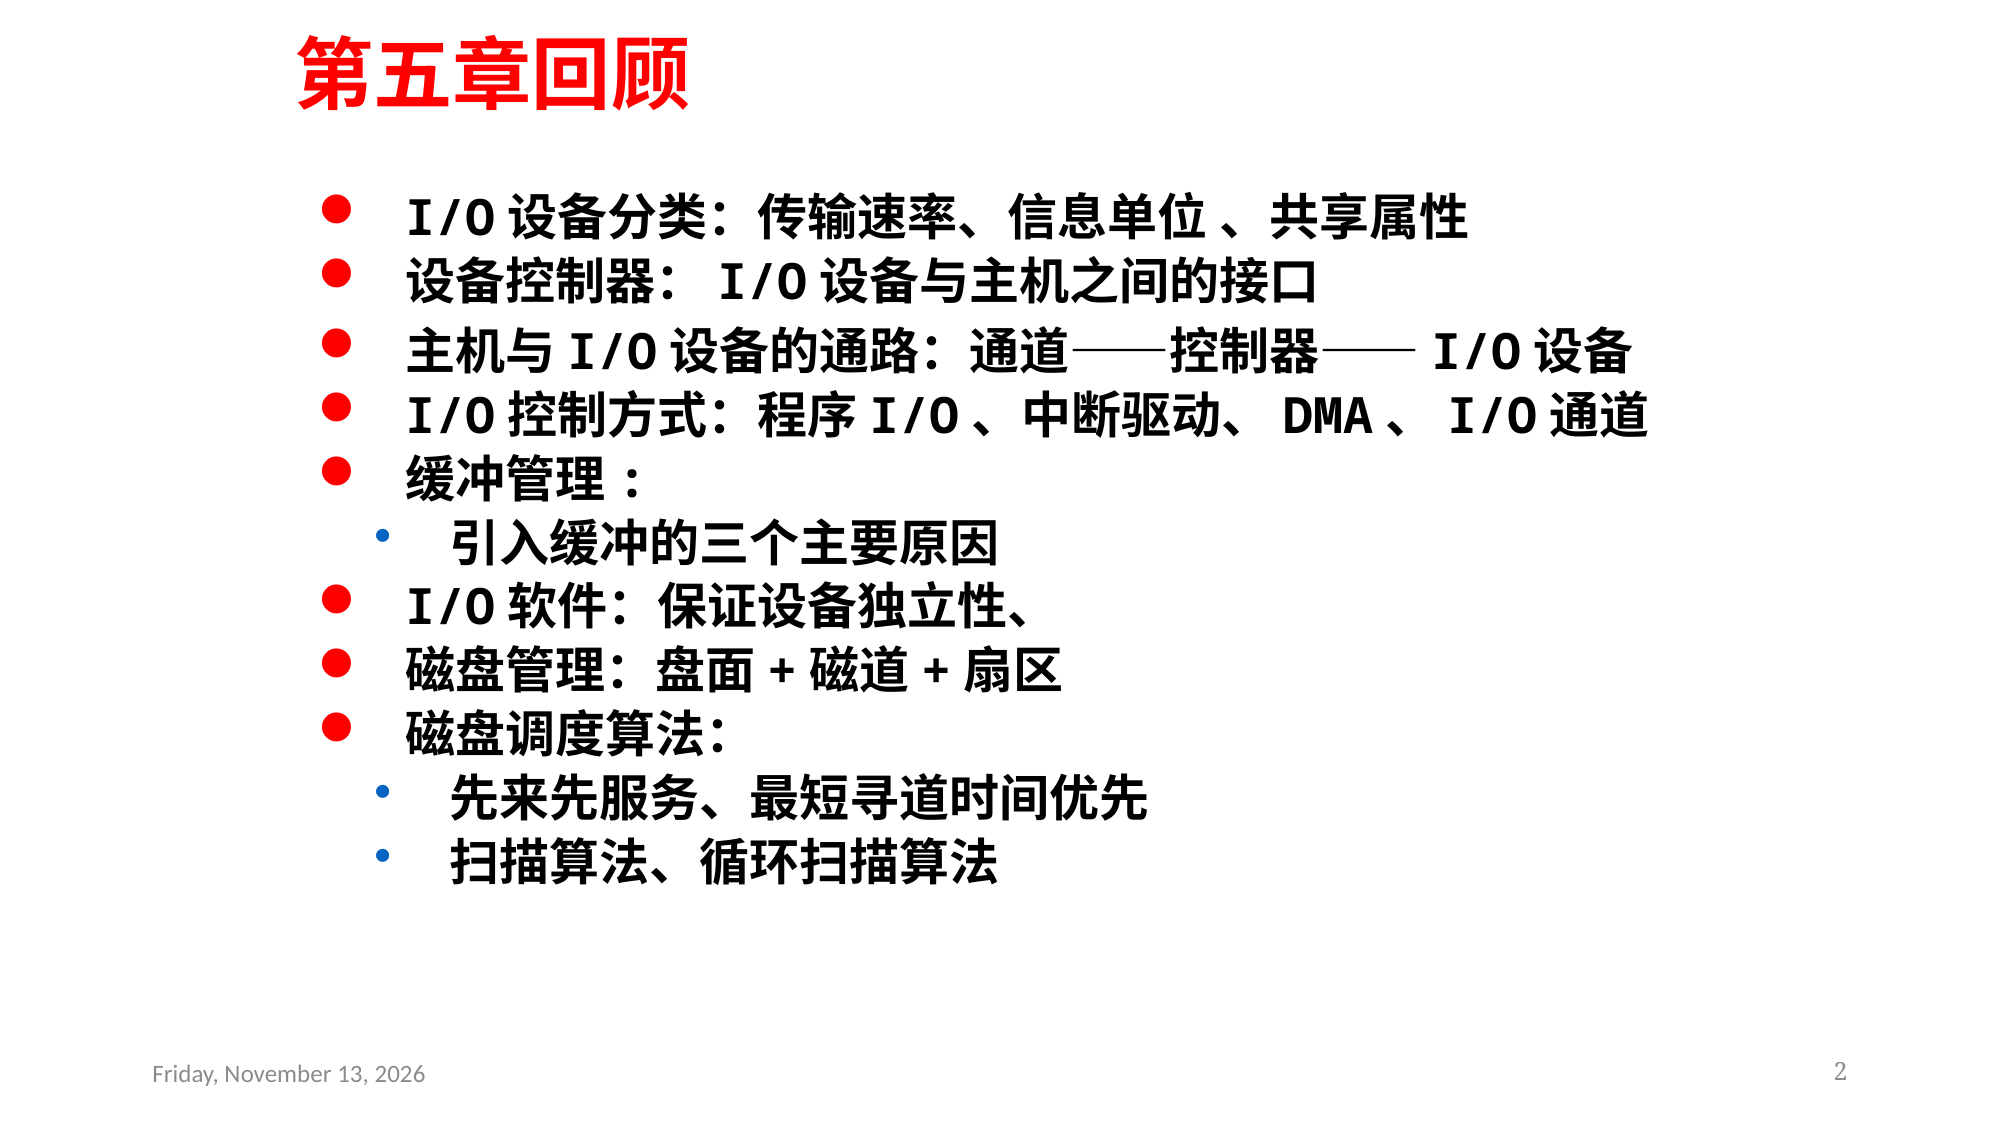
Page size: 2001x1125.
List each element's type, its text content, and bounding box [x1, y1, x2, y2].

text_box I/O设备分类：传输速率、信息单位 、共享属性 设备控制器：I/O设备与主机之间的接口 主机与I/O设备的通路：通道——控制器——I/O设备 I/O控制方式：程序I/O、中断驱动、DMA、I/O通道 缓冲管理: 引入缓冲的三个主要原因 I/O软件：保证设备独立性、 磁盘管理：盘面+磁道+扇区 磁盘调度算法： 先来先服务、最短寻道时间优先 扫描算法、循环扫描算法 [303, 184, 1721, 941]
text_box 第五章回顾 [279, 30, 1630, 114]
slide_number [137, 1042, 588, 1103]
slide_number 2 [1412, 1042, 1863, 1103]
